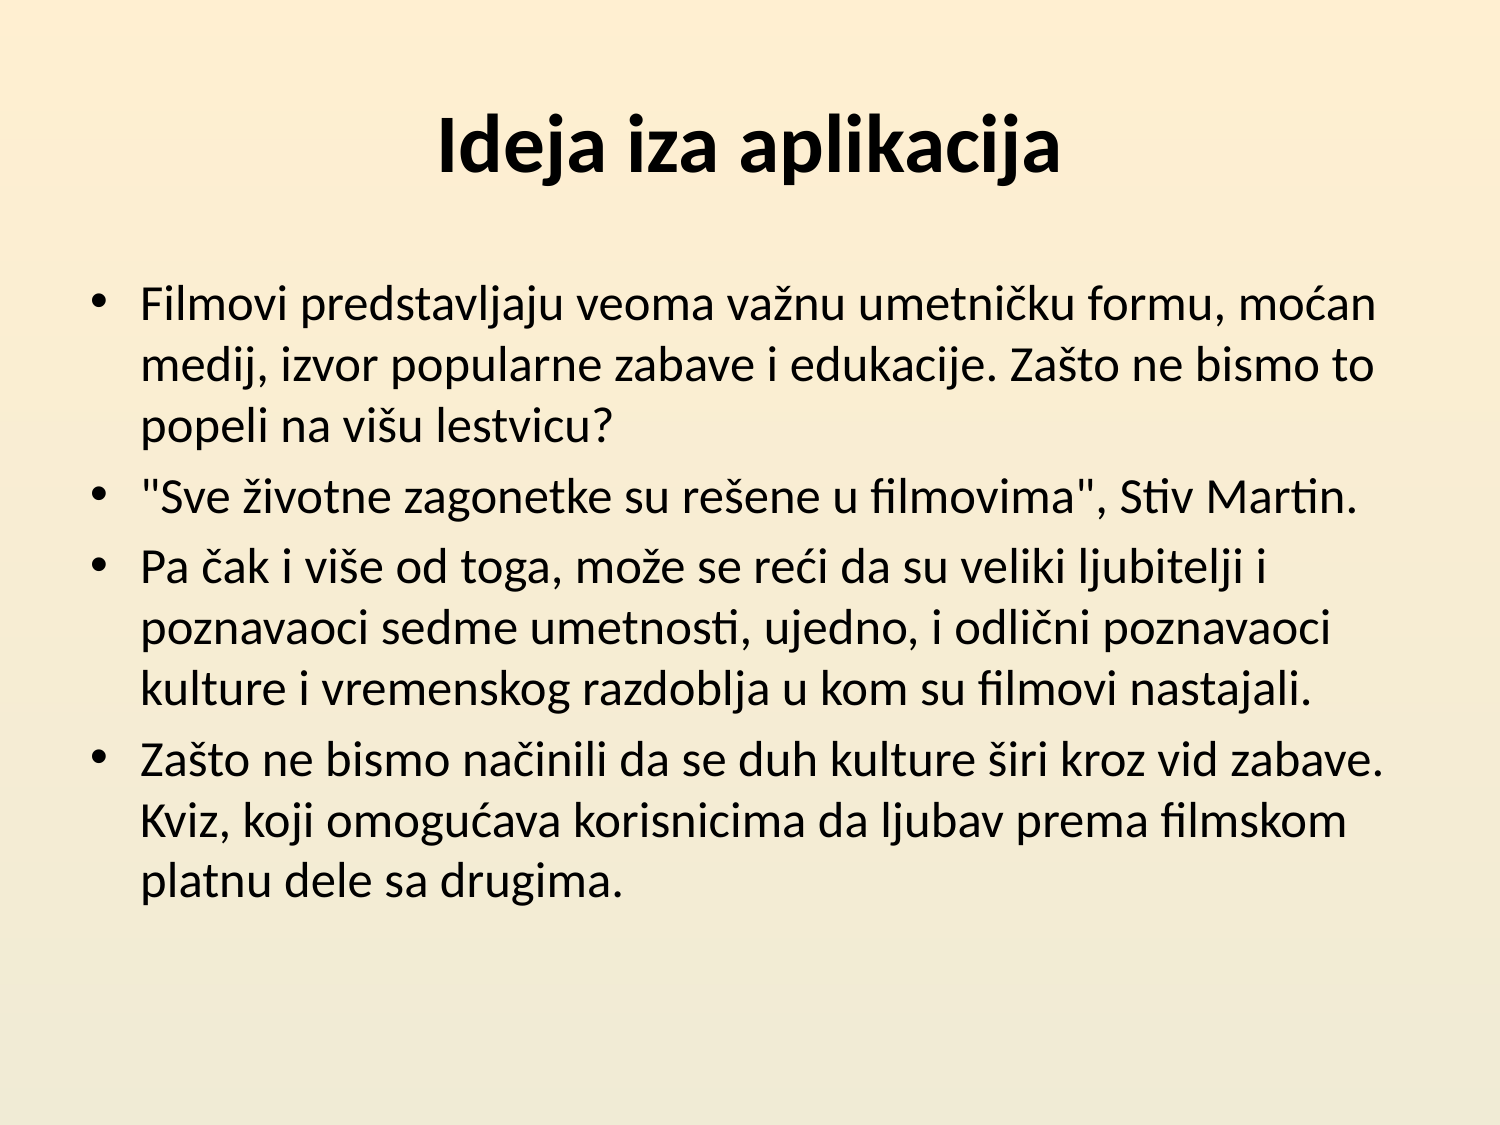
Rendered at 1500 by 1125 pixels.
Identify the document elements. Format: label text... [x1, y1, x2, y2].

list Filmovi predstavljaju veoma važnu umetničku formu, moćan medij, izvor popularne zabave i edukacije. Zašto ne bismo to popeli na višu lestvicu? "Sve životne zagonetke su rešene u filmovima", Stiv Martin. Pa čak i više od toga, može se reći da su veliki ljubitelji i poznavaoci sedme umetnosti, ujedno, i odlični poznavaoci kulture i vremenskog razdoblja u kom su filmovi nastajali. Zašto ne bismo načinili da se duh kulture širi kroz vid zabave. Kviz, koji omogućava korisnicima da ljubav prema filmskom platnu dele sa drugima. [75, 262, 1425, 1005]
title Ideja iza aplikacija [75, 45, 1425, 233]
